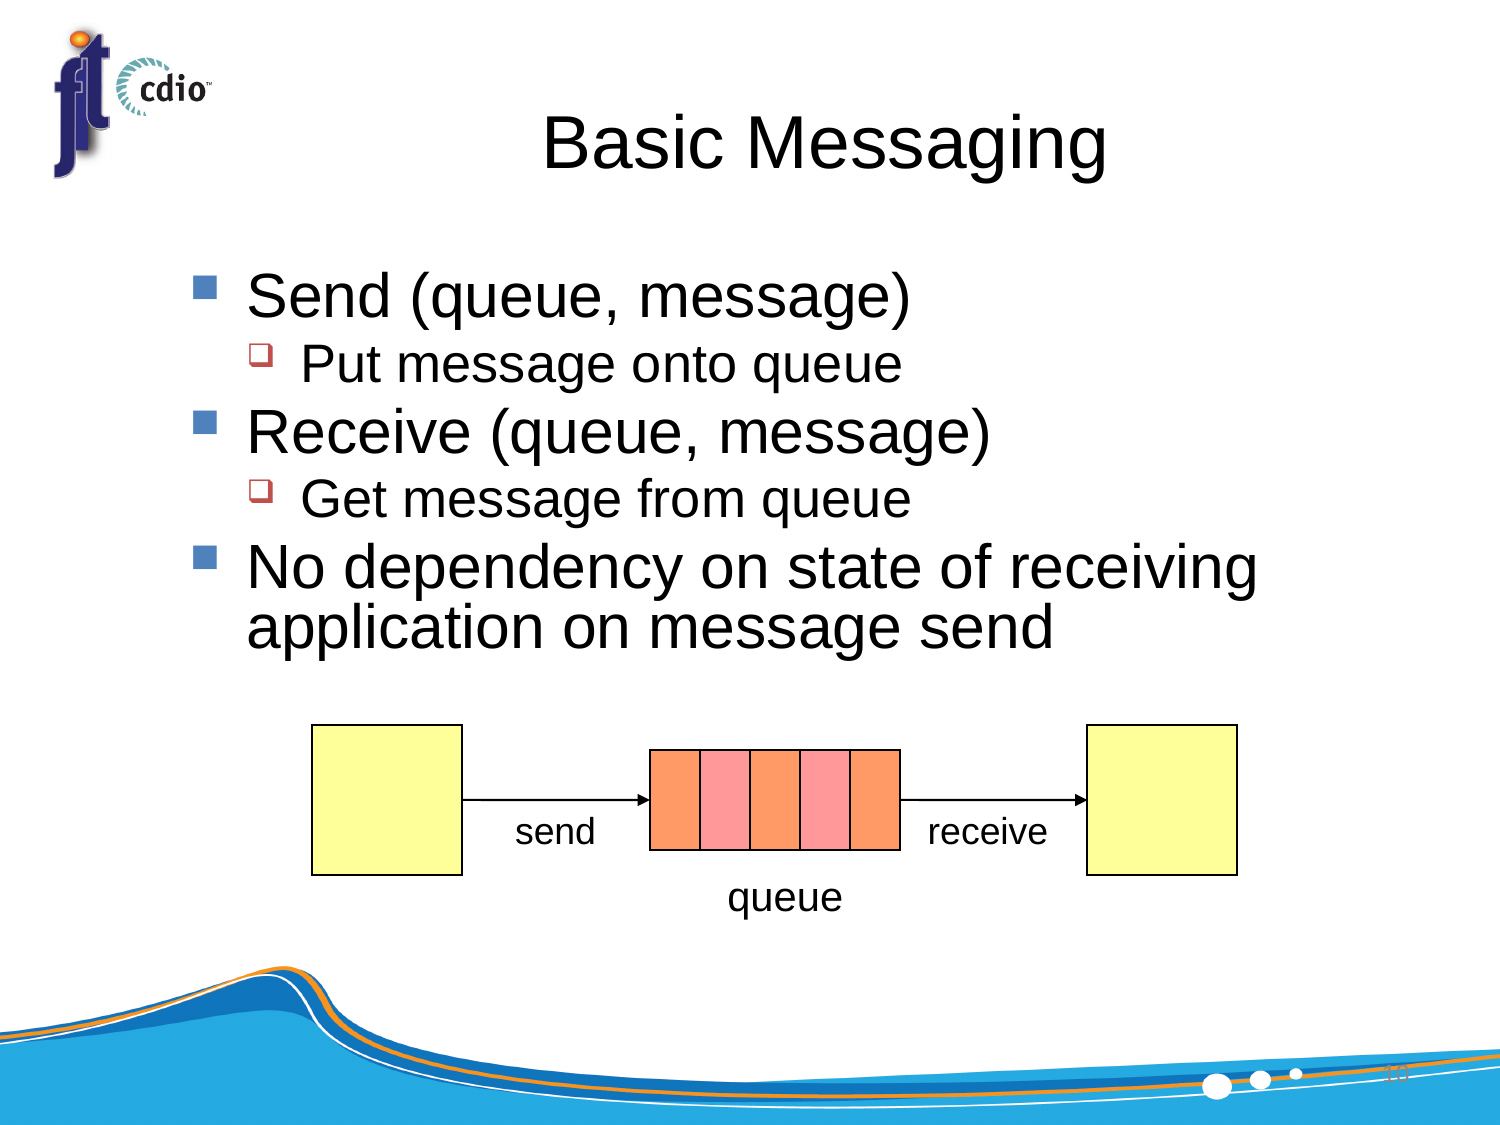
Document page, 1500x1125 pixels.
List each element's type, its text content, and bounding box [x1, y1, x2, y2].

text_box [899, 793, 1088, 807]
text_box [750, 750, 800, 850]
slide_number 10 [1074, 1042, 1425, 1103]
title Basic Messaging [226, 45, 1425, 233]
text_box [699, 750, 750, 850]
text_box Send (queue, message) Put message onto queue Receive (queue, message) Get message from queue No dependency on state of receiving application on message send [174, 262, 1425, 675]
picture [0, 0, 1500, 1125]
text_box [462, 793, 650, 807]
text_box send [500, 801, 611, 860]
text_box [312, 724, 463, 875]
text_box [650, 750, 699, 850]
text_box queue [712, 862, 859, 928]
text_box [800, 750, 849, 850]
text_box [1087, 724, 1238, 875]
text_box receive [912, 801, 1064, 860]
text_box [849, 750, 900, 850]
